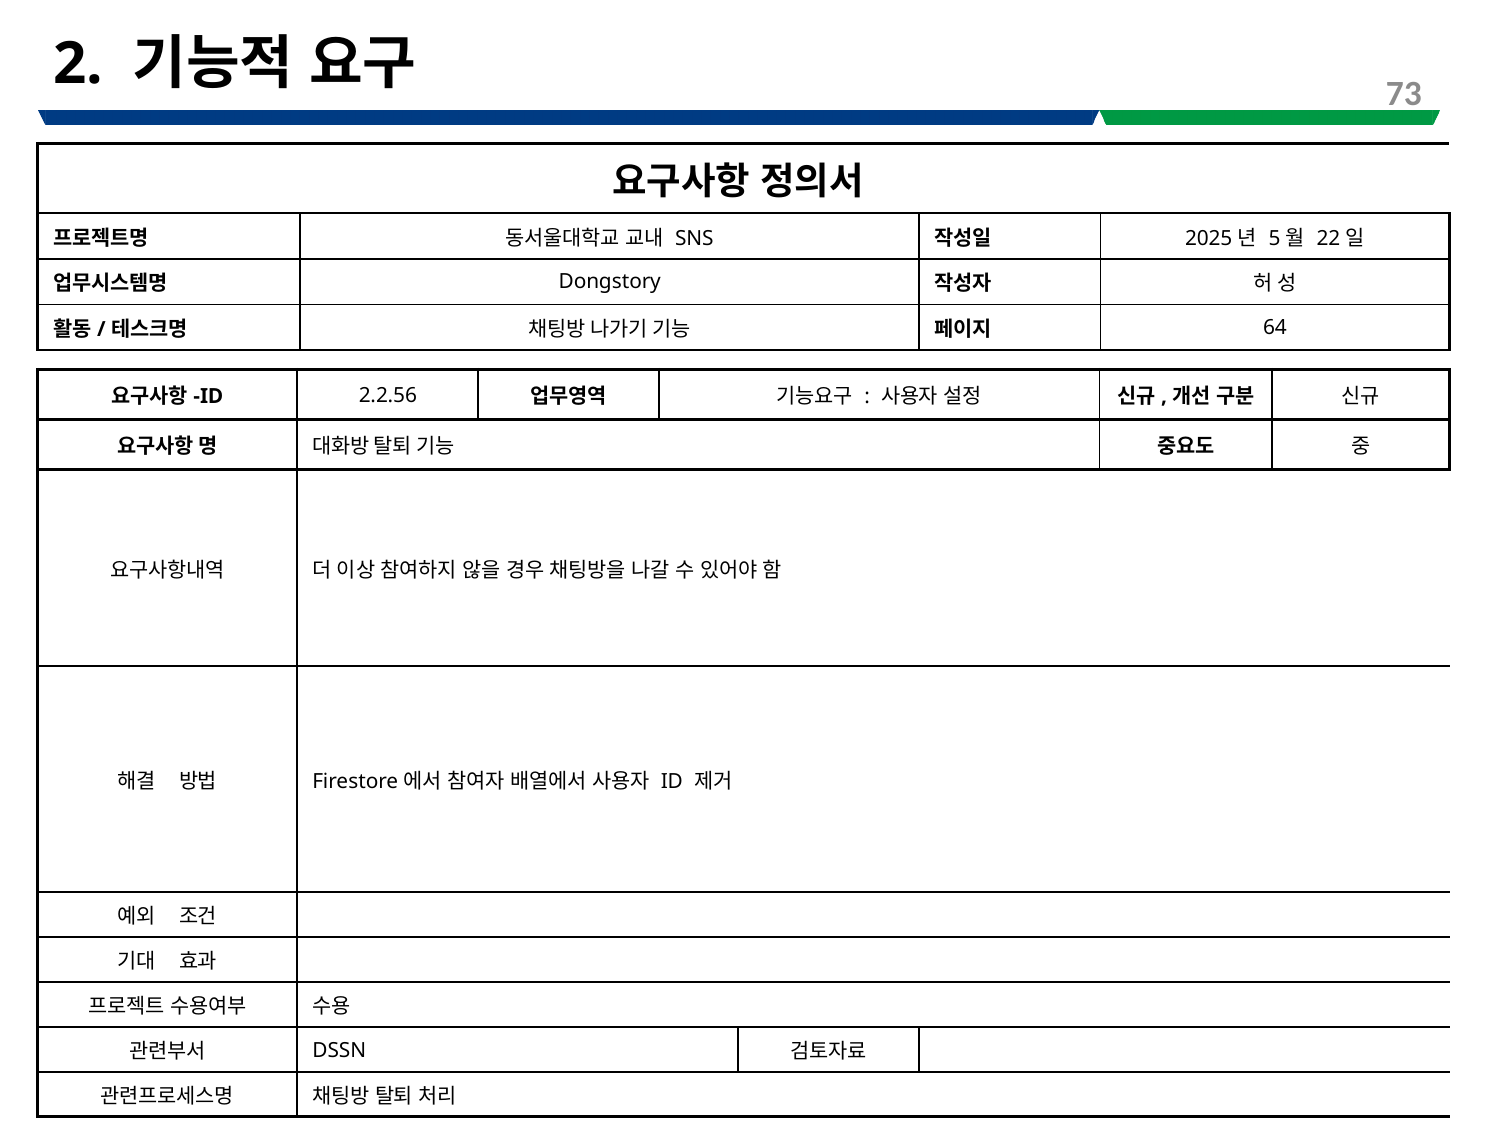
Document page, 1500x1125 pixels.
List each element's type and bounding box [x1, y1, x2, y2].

table_cell [1273, 421, 1448, 468]
table_cell [39, 260, 299, 304]
table_cell [298, 893, 1450, 936]
table_cell [39, 938, 296, 981]
table_cell [39, 421, 296, 468]
table_header [39, 371, 296, 418]
table_cell [301, 214, 918, 258]
table_cell [298, 1028, 737, 1071]
table_cell [39, 214, 299, 258]
table_cell [298, 1073, 1450, 1115]
table_header [1100, 371, 1271, 418]
table_cell [920, 305, 1100, 349]
table_cell [39, 1028, 296, 1071]
table_cell [298, 983, 1450, 1026]
table_cell [39, 471, 296, 665]
table_cell [39, 983, 296, 1026]
title [38, 31, 843, 97]
table_cell [39, 305, 299, 349]
table_header [298, 371, 477, 418]
table_cell [1100, 421, 1271, 468]
table_cell [301, 260, 918, 304]
table_cell [301, 305, 918, 349]
table_cell [298, 667, 1450, 891]
table_header [660, 371, 1099, 418]
table_cell [920, 260, 1100, 304]
table_cell [1101, 214, 1448, 258]
table_cell [920, 214, 1100, 258]
table_cell [39, 1073, 296, 1115]
table_cell [298, 938, 1450, 981]
table_cell [920, 1028, 1450, 1071]
table_cell [298, 421, 1099, 468]
table_cell [739, 1028, 918, 1071]
picture [38, 110, 1440, 125]
table_cell [1101, 260, 1448, 304]
table_cell [39, 667, 296, 891]
table_cell [39, 893, 296, 936]
table_header [1273, 371, 1448, 418]
table_cell [298, 471, 1450, 665]
slide_number [1193, 61, 1437, 121]
table_header [479, 371, 658, 418]
table_header [39, 145, 1449, 212]
table_cell [1101, 305, 1448, 349]
